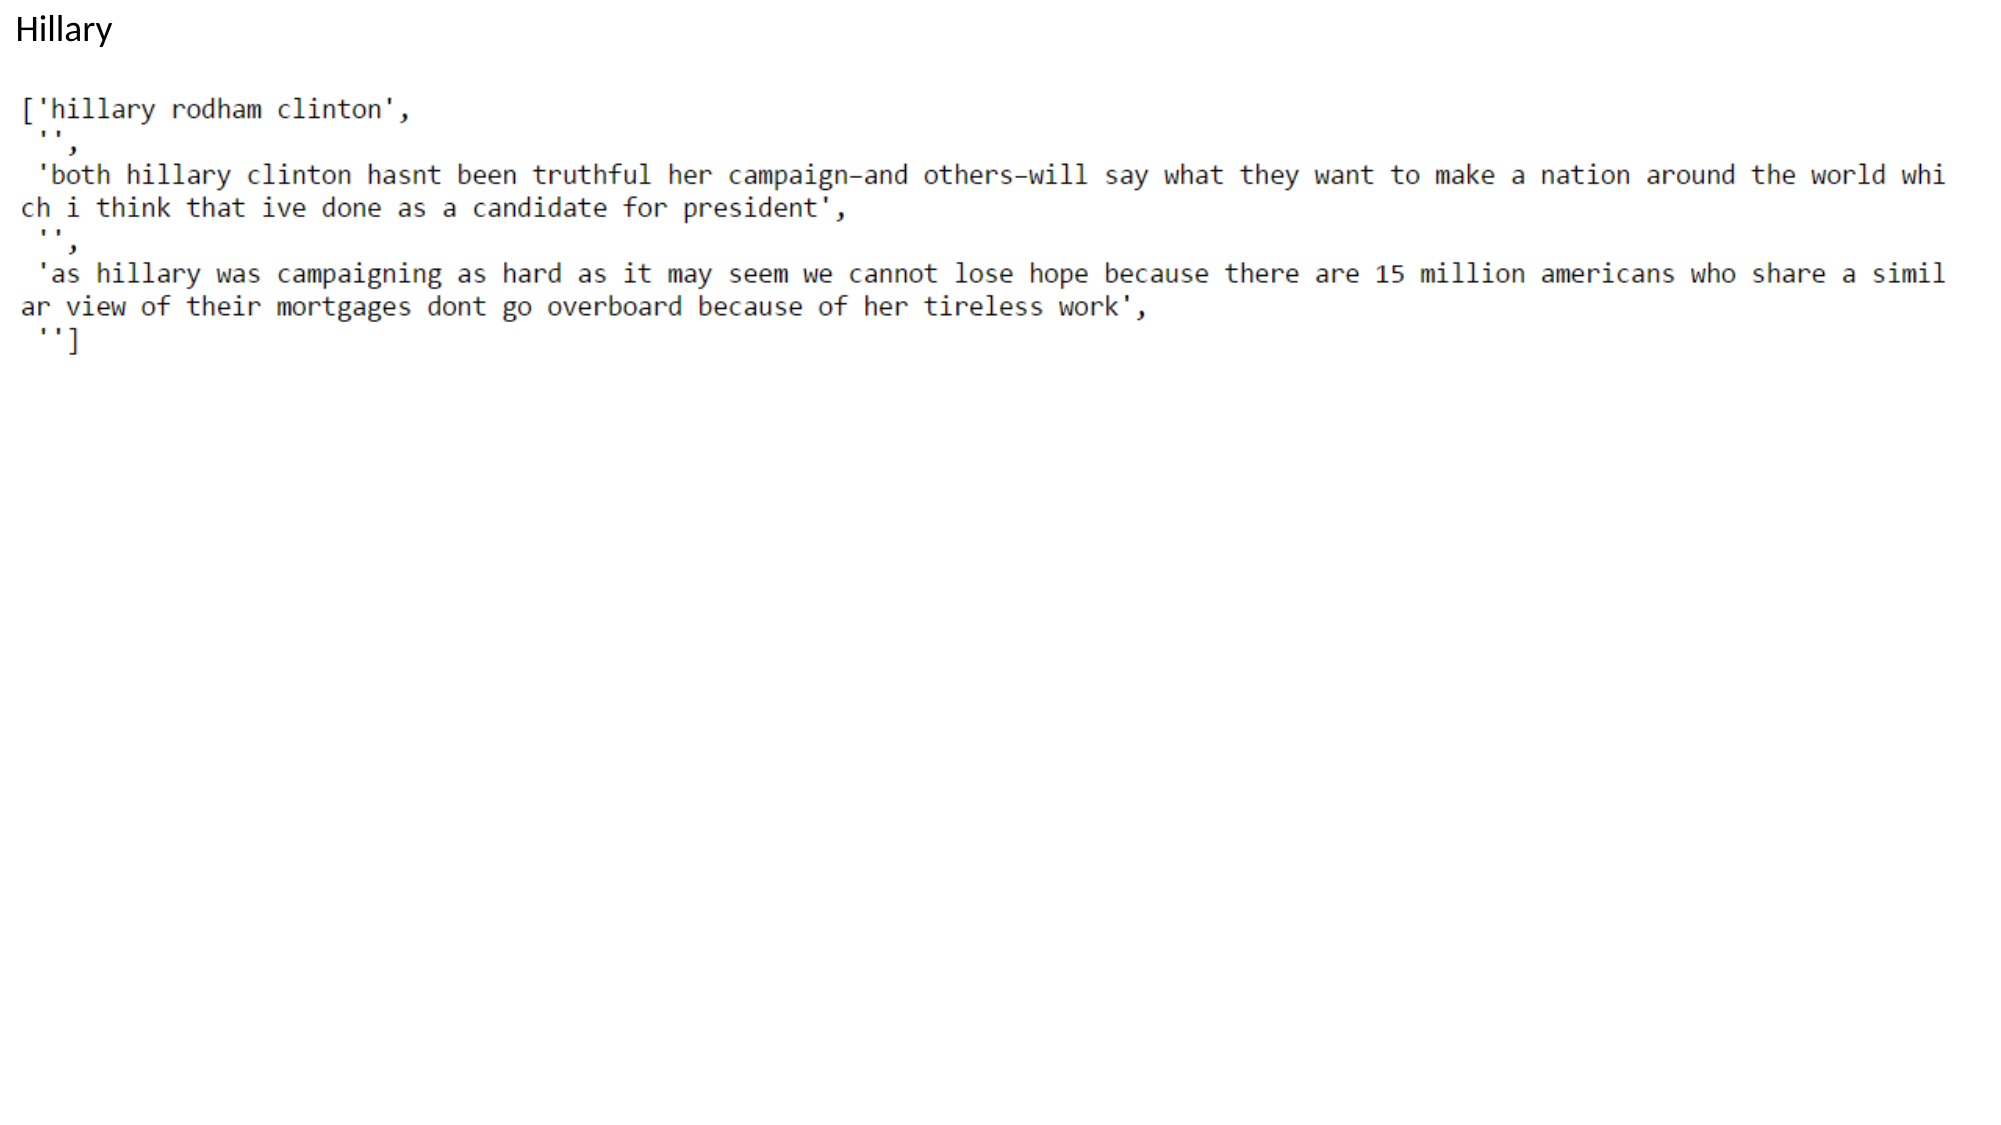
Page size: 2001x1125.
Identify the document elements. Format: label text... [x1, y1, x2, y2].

picture [12, 84, 1981, 369]
text_box Hillary [0, 0, 128, 57]
